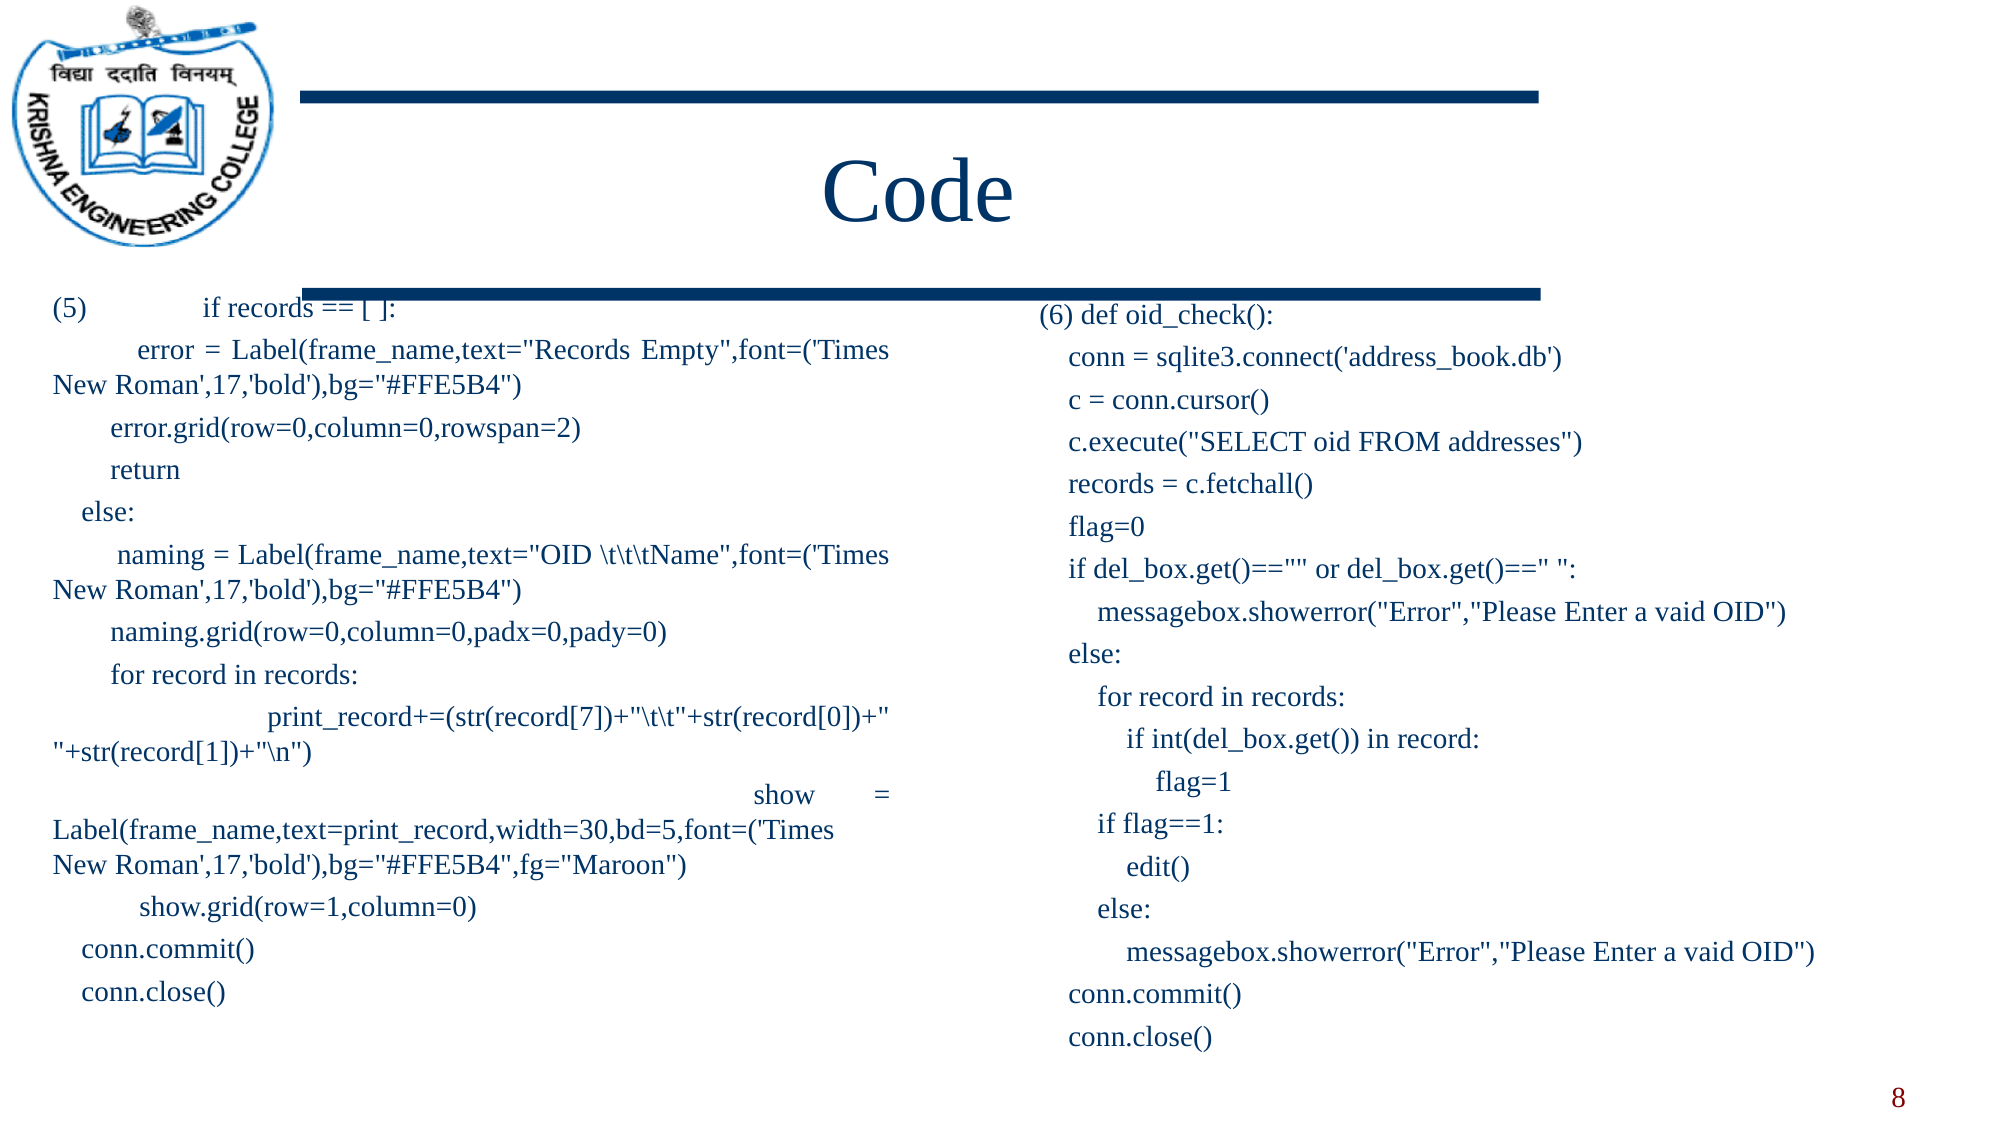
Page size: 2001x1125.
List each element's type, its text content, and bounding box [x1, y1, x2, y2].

picture [11, 5, 275, 248]
list (6) def oid_check(): conn = sqlite3.connect('address_book.db') c = conn.cursor() c.execute("SELECT oid FROM addresses") records = c.fetchall() flag=0 if del_box.get()=="" or del_box.get()==" ": messagebox.showerror("Error","Please Enter a vaid OID") else: for record in records: if int(del_box.get()) in record: flag=1 if flag==1: edit() else: messagebox.showerror("Error","Please Enter a vaid OID") conn.commit() conn.close() [1005, 287, 1922, 1122]
slide_number 8 [1441, 1046, 1922, 1122]
title Code [300, 99, 1538, 288]
text_box (5) if records == [ ]: error = Label(frame_name,text="Records Empty",font=('Times New Roman',17,'bold'),bg="#FFE5B4") error.grid(row=0,column=0,rowspan=2) return else: naming = Label(frame_name,text="OID \t\t\tName",font=('Times New Roman',17,'bold'),bg="#FFE5B4") naming.grid(row=0,column=0,padx=0,pady=0) for record in records: print_record+=(str(record[7])+"\t\t"+str(record[0])+" "+str(record[1])+"\n") show = Label(frame_name,text=print_record,width=30,bd=5,font=('Times New Roman',17,'bold'),bg="#FFE5B4",fg="Maroon") show.grid(row=1,column=0) conn.commit() conn.close() [18, 280, 906, 1121]
